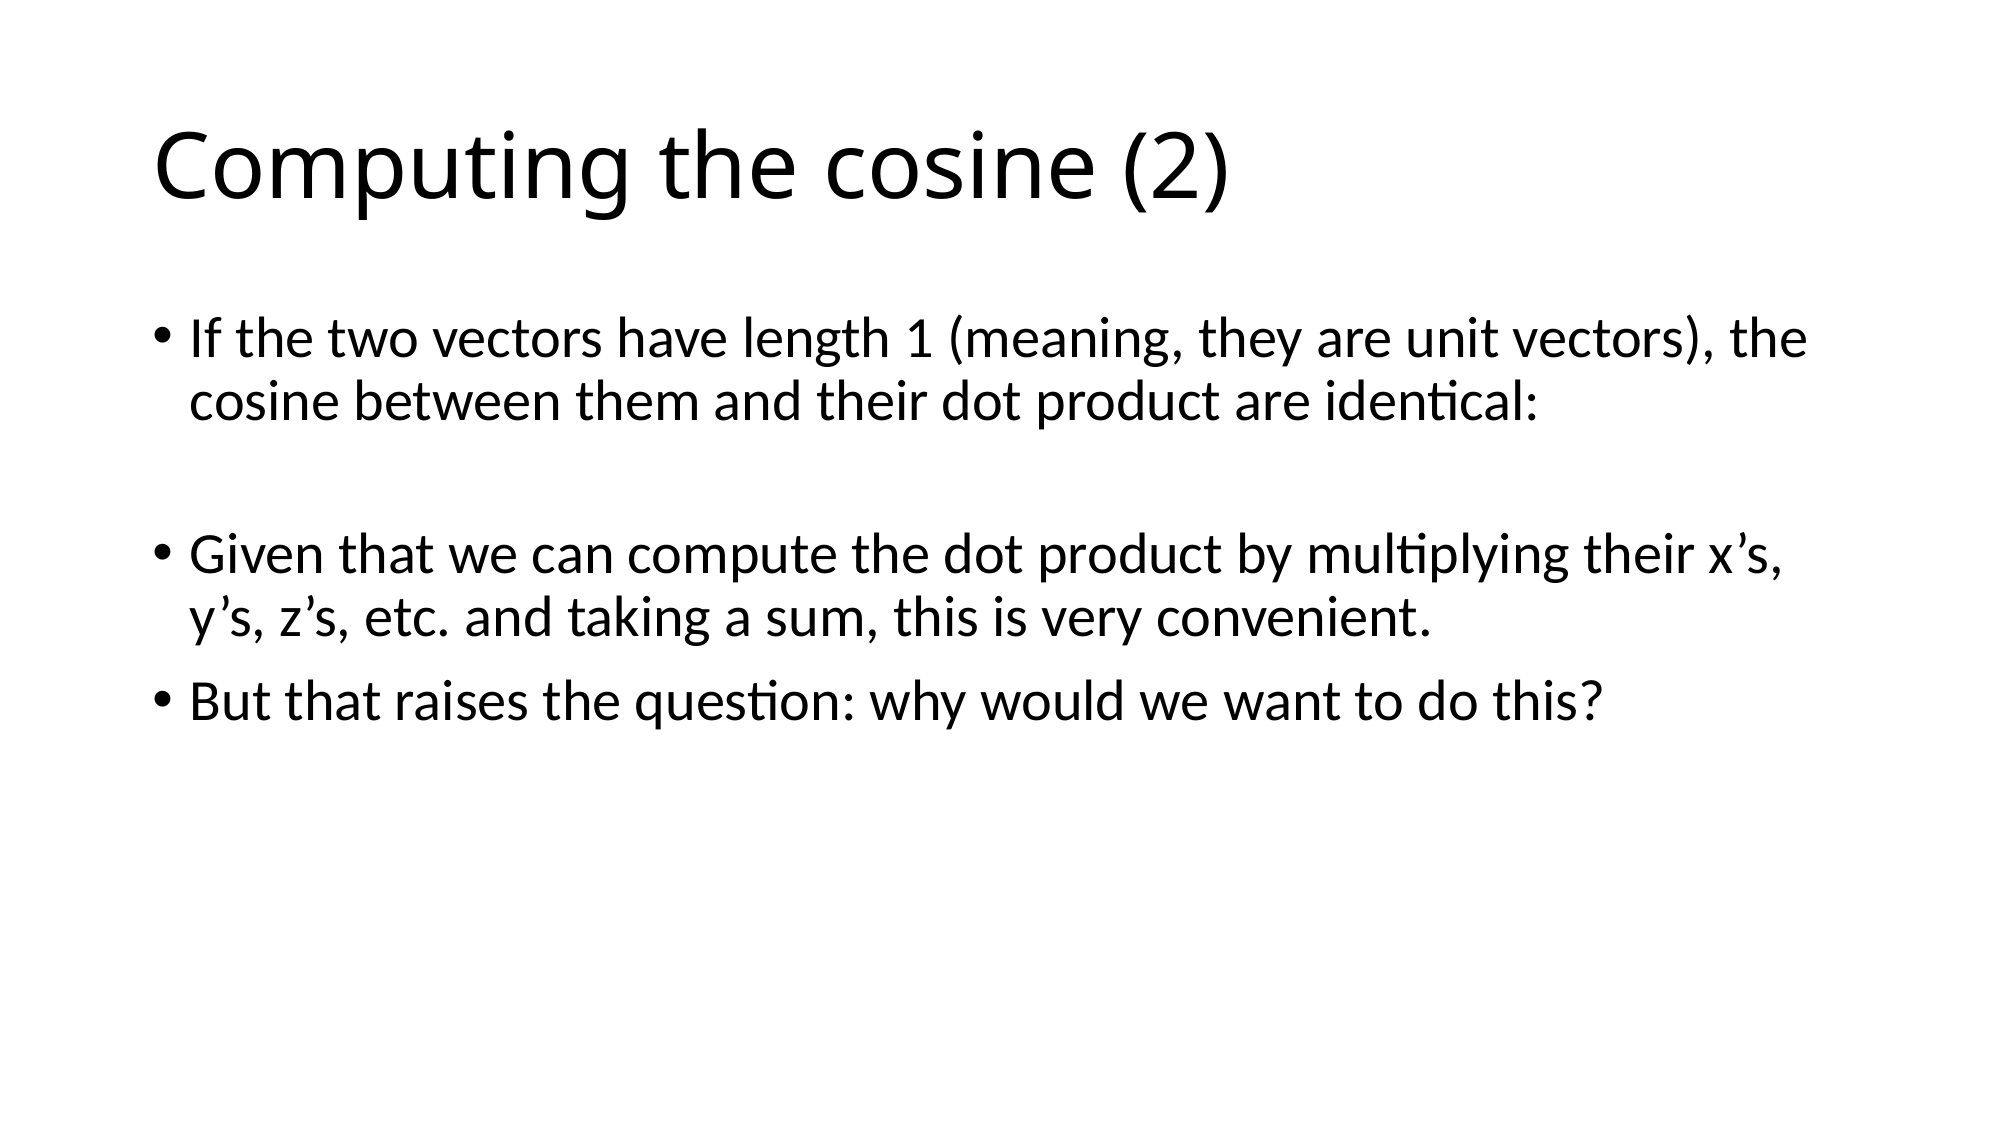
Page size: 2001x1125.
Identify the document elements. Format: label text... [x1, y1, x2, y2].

title Computing the cosine (2) [137, 59, 1863, 278]
